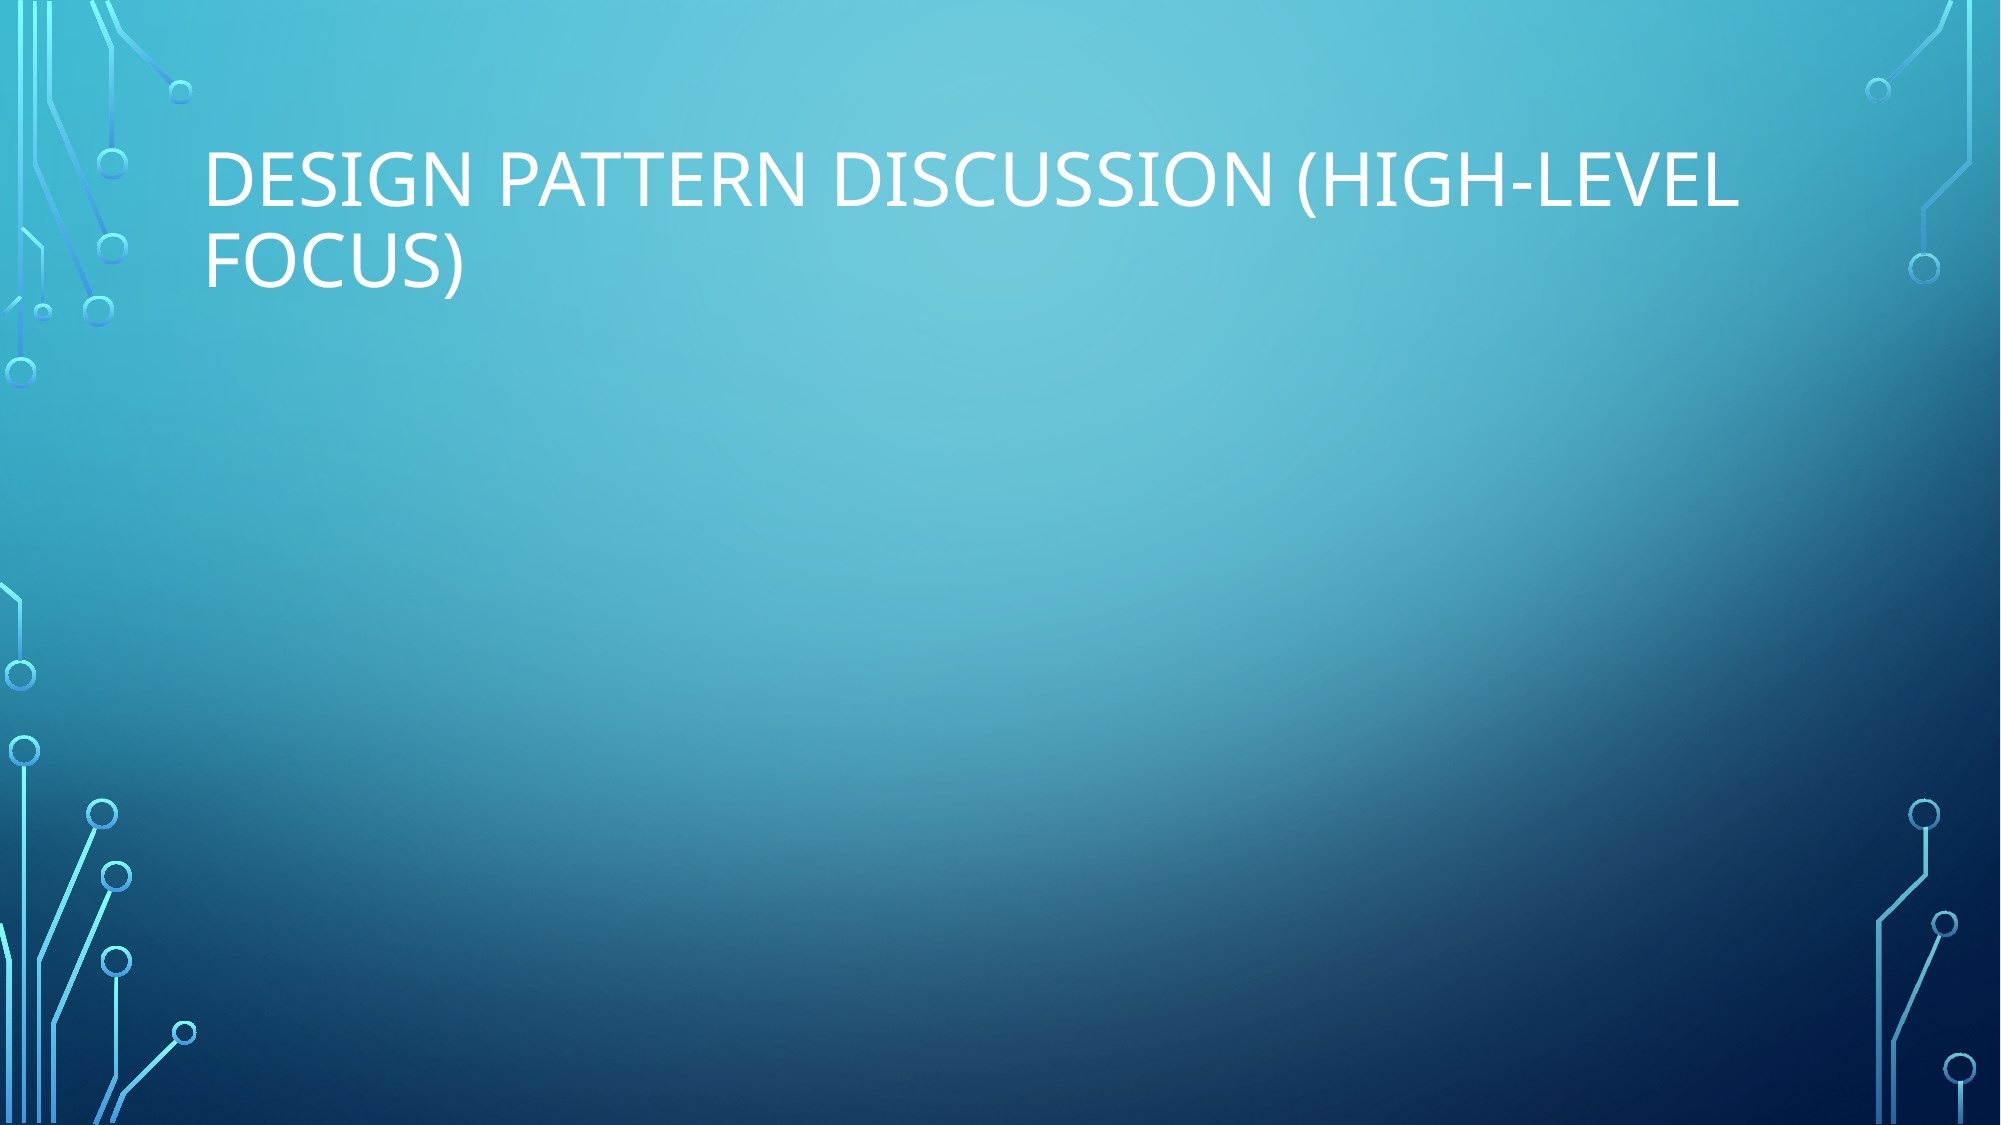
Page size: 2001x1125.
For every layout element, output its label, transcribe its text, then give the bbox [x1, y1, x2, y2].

title Design pattern discussion (High-level focus) [187, 101, 1813, 344]
